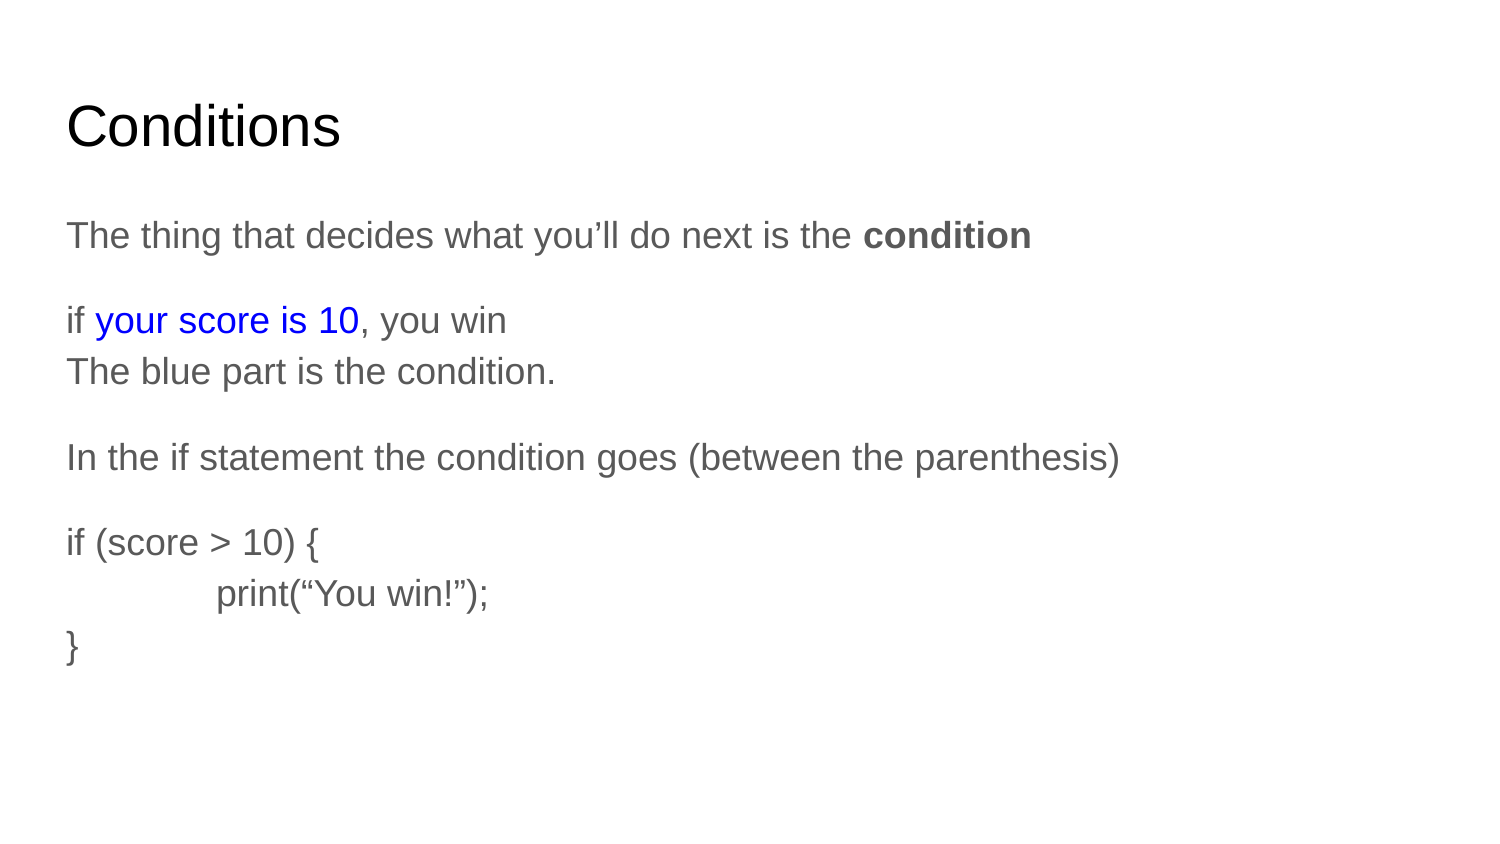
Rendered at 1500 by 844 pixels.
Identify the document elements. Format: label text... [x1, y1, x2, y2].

list The thing that decides what you’ll do next is the condition if your score is 10, you win The blue part is the condition. In the if statement the condition goes (between the parenthesis) if (score > 10) { print(“You win!”); } [51, 189, 1449, 750]
title Conditions [51, 72, 1449, 167]
